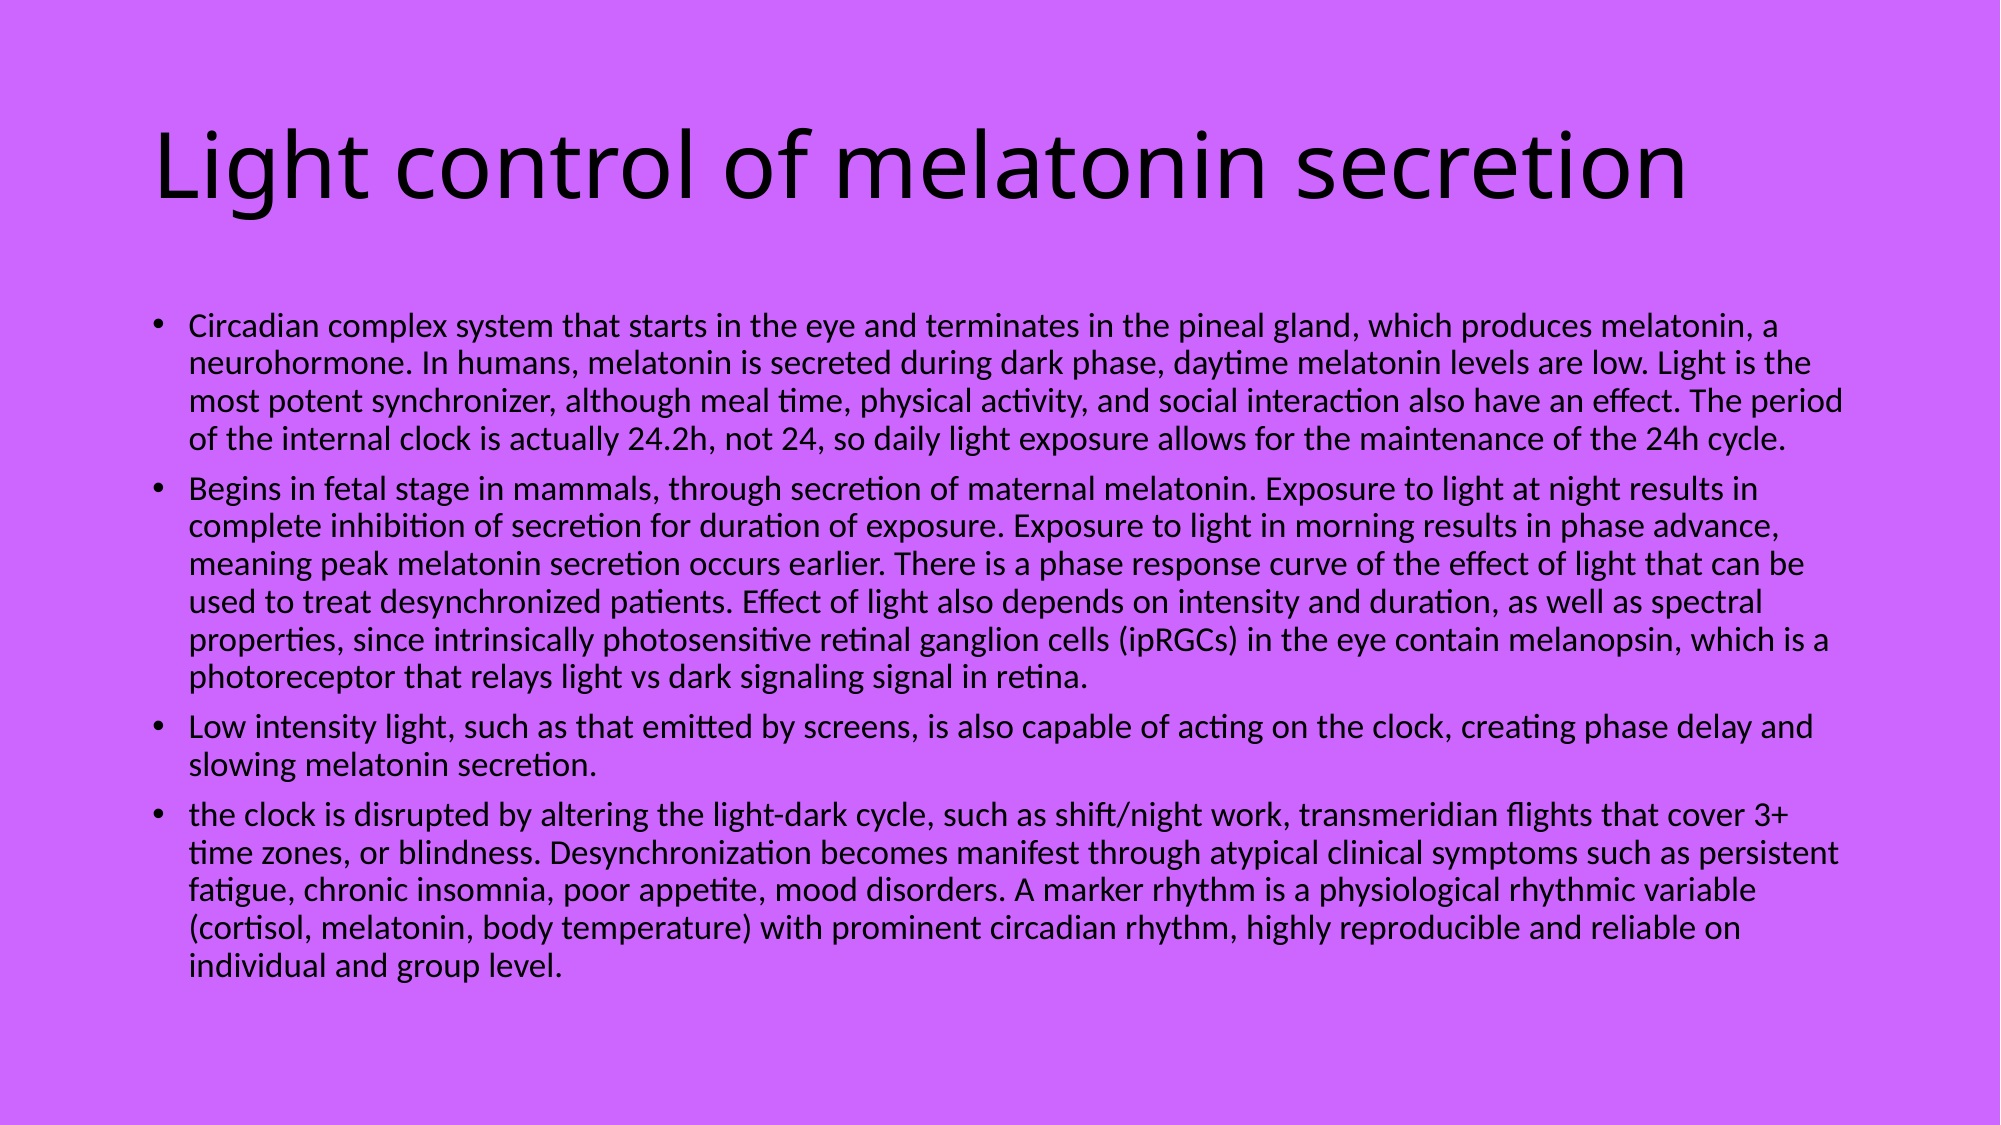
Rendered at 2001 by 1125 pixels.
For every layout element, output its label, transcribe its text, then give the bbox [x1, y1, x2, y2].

title Light control of melatonin secretion [137, 59, 1863, 278]
list Circadian complex system that starts in the eye and terminates in the pineal gland, which produces melatonin, a neurohormone. In humans, melatonin is secreted during dark phase, daytime melatonin levels are low. Light is the most potent synchronizer, although meal time, physical activity, and social interaction also have an effect. The period of the internal clock is actually 24.2h, not 24, so daily light exposure allows for the maintenance of the 24h cycle. Begins in fetal stage in mammals, through secretion of maternal melatonin. Exposure to light at night results in complete inhibition of secretion for duration of exposure. Exposure to light in morning results in phase advance, meaning peak melatonin secretion occurs earlier. There is a phase response curve of the effect of light that can be used to treat desynchronized patients. Effect of light also depends on intensity and duration, as well as spectral properties, since intrinsically photosensitive retinal ganglion cells (ipRGCs) in the eye contain melanopsin, which is a photoreceptor that relays light vs dark signaling signal in retina. Low intensity light, such as that emitted by screens, is also capable of acting on the clock, creating phase delay and slowing melatonin secretion. the clock is disrupted by altering the light-dark cycle, such as shift/night work, transmeridian flights that cover 3+ time zones, or blindness. Desynchronization becomes manifest through atypical clinical symptoms such as persistent fatigue, chronic insomnia, poor appetite, mood disorders. A marker rhythm is a physiological rhythmic variable (cortisol, melatonin, body temperature) with prominent circadian rhythm, highly reproducible and reliable on individual and group level. [137, 299, 1863, 1014]
